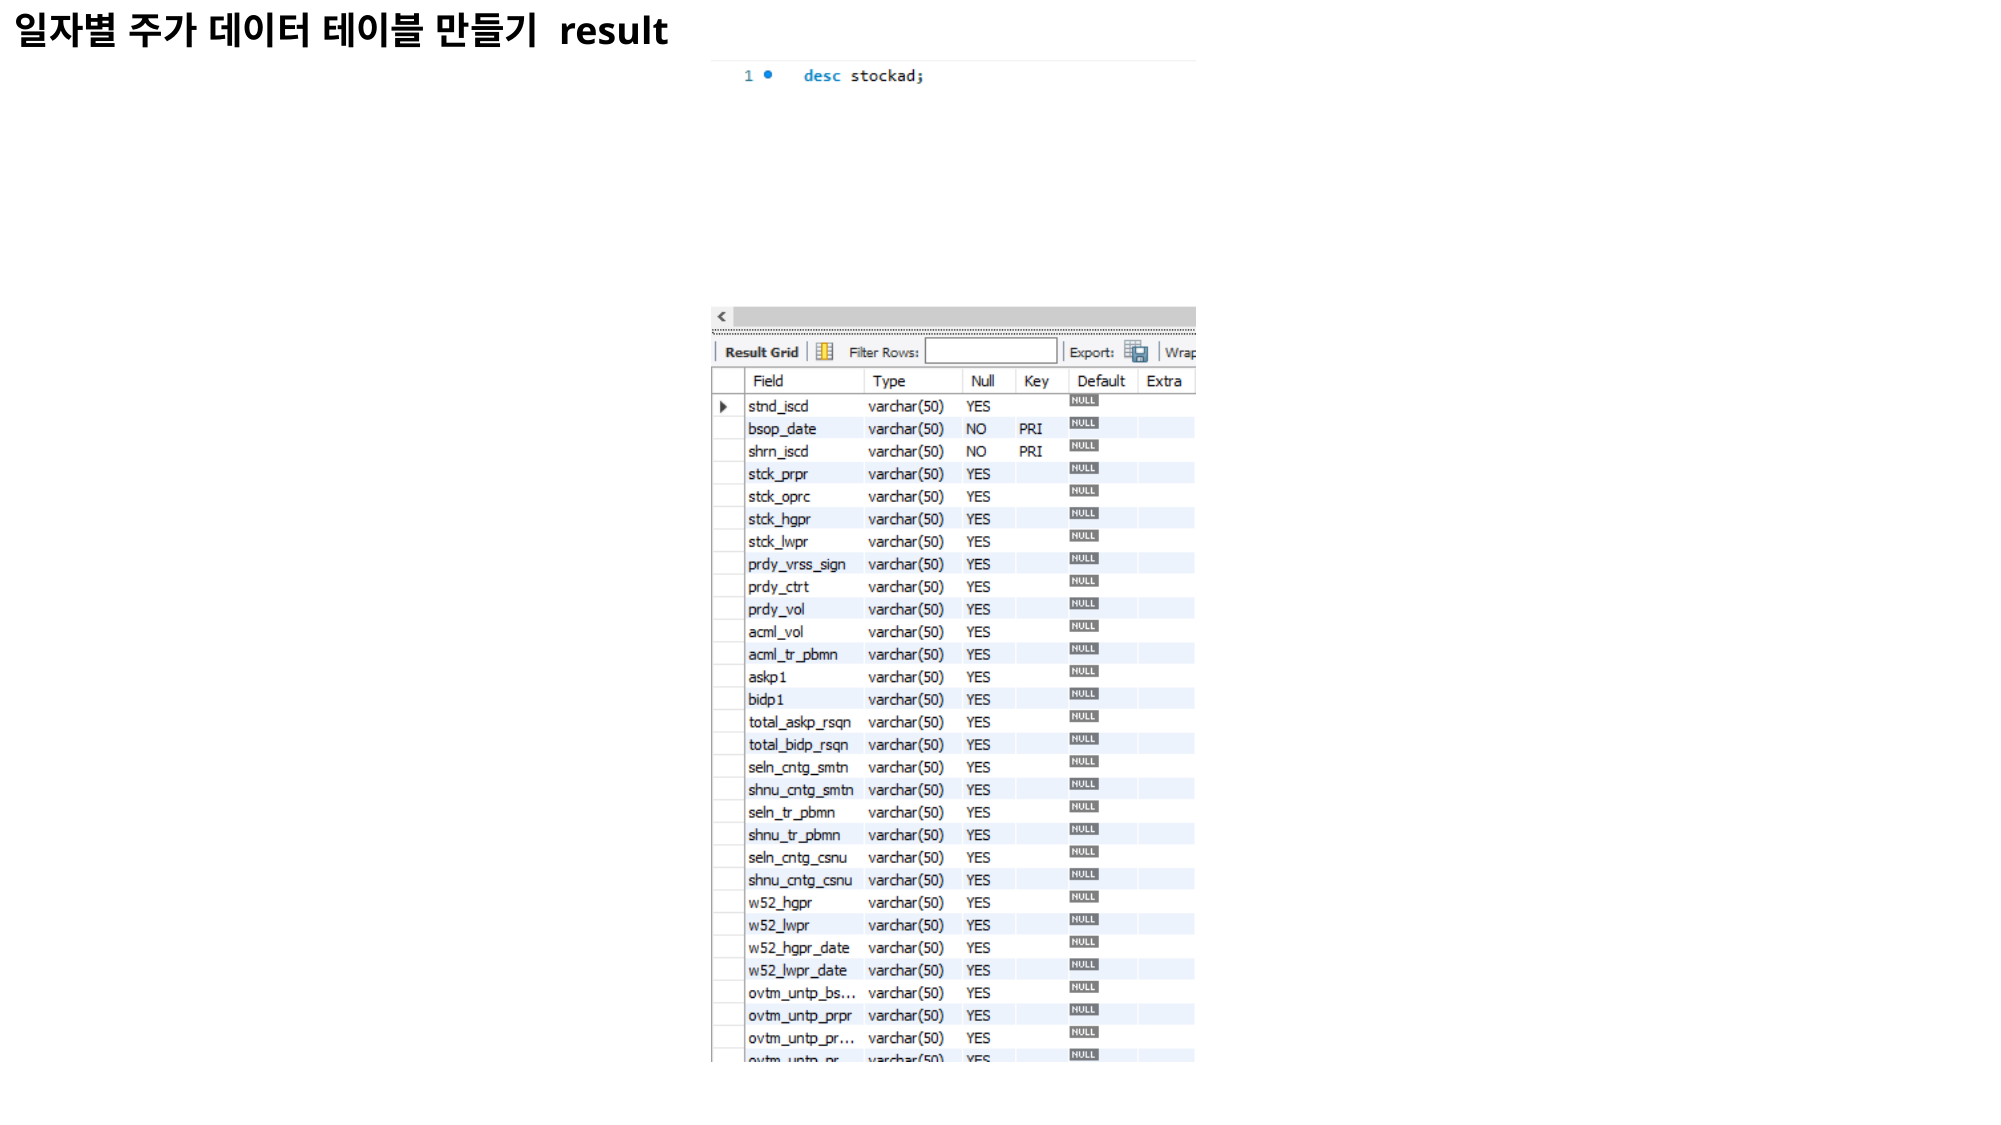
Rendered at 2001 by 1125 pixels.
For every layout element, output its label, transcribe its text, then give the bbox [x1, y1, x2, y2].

text_box 일자별 주가 데이터 테이블 만들기 result [0, 0, 868, 60]
picture [711, 60, 1196, 1062]
